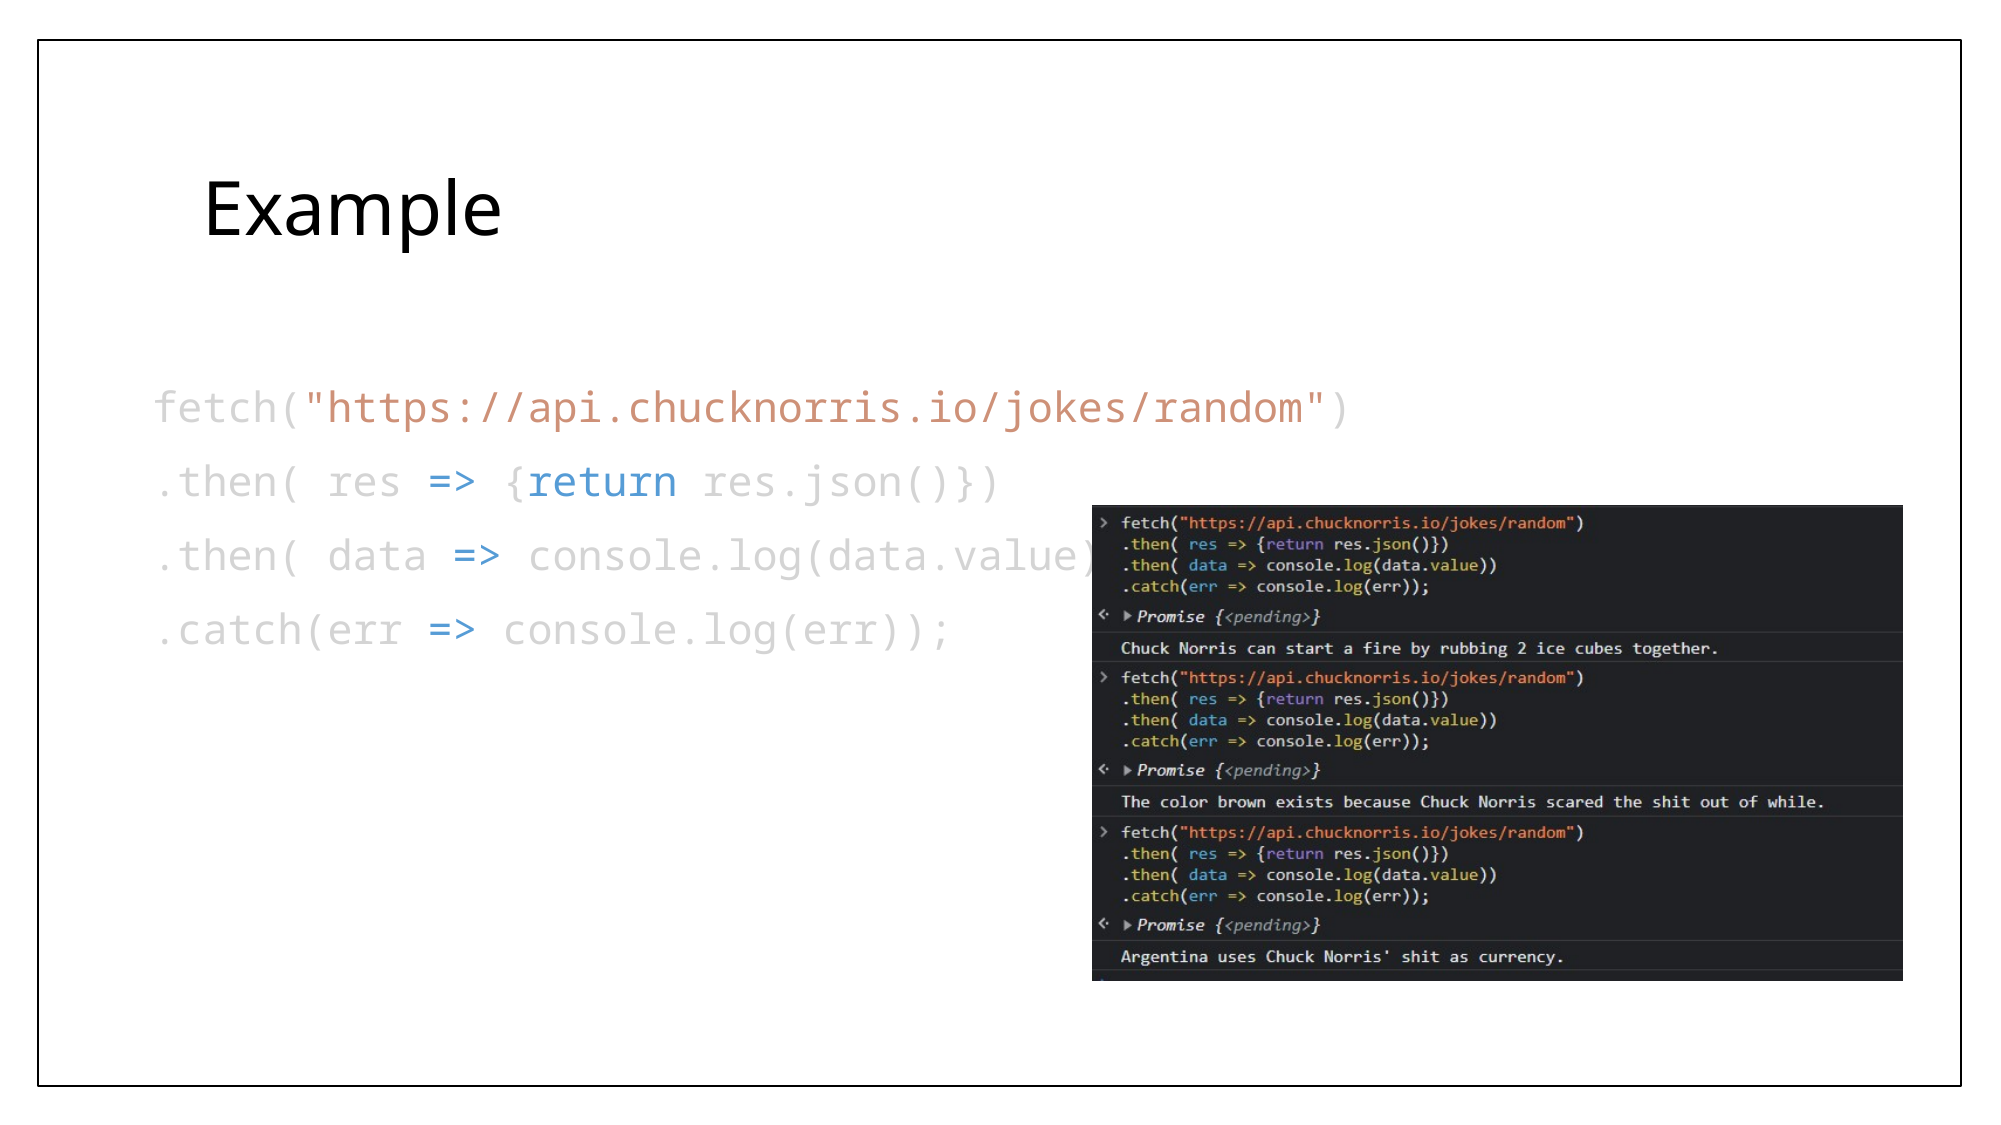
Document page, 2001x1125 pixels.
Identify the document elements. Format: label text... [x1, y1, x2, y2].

picture [1092, 505, 1903, 981]
title Example [187, 99, 1808, 299]
list fetch("https://api.chucknorris.io/jokes/random") .then( res => {return res.json()}) .then( data => console.log(data.value)) .catch(err => console.log(err)); [137, 299, 1910, 1014]
